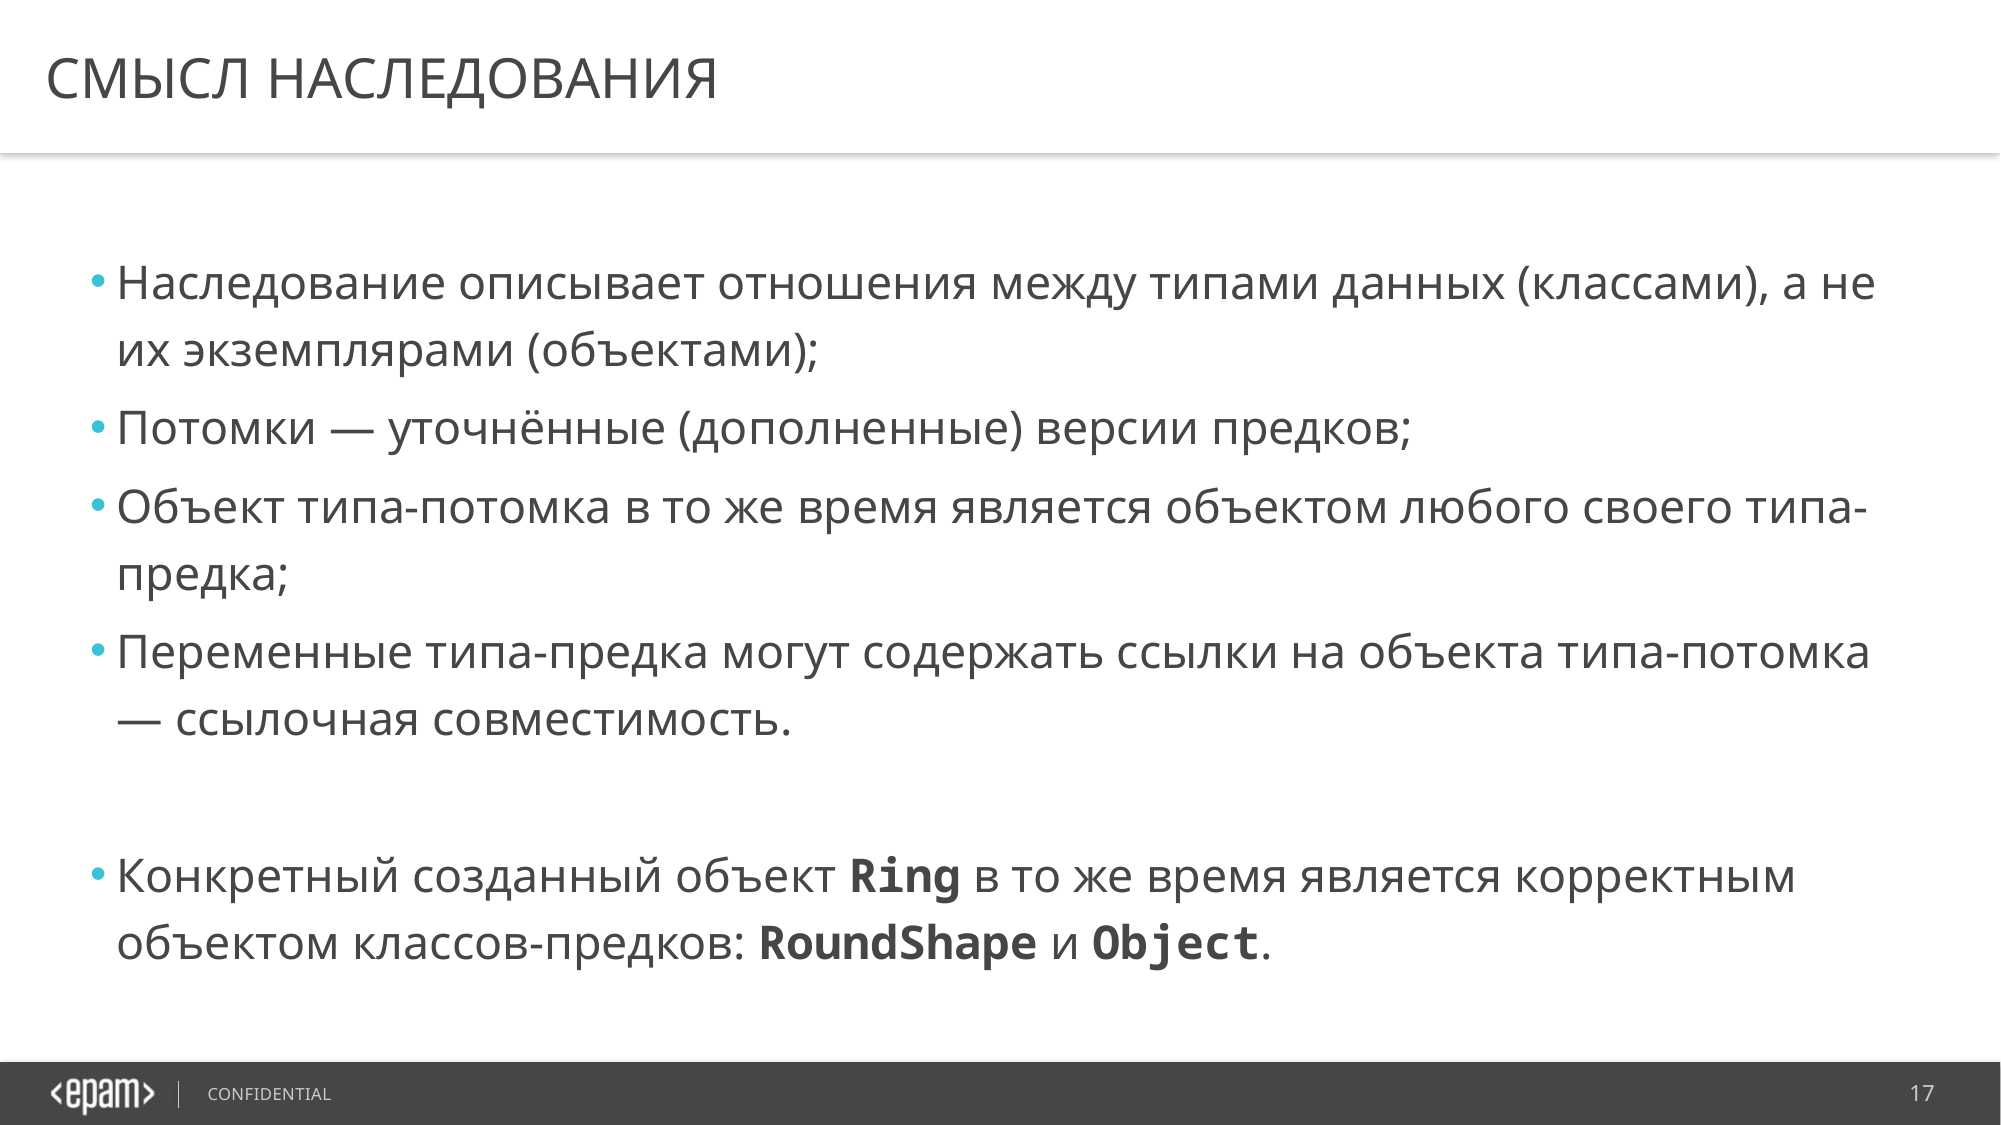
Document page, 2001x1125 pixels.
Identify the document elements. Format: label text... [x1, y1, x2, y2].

title Смысл наследования [0, 0, 2000, 153]
list Наследование описывает отношения между типами данных (классами), а не их экземплярами (объектами); Потомки — уточнённые (дополненные) версии предков; Объект типа-потомка в то же время является объектом любого своего типа-предка; Переменные типа-предка могут содержать ссылки на объекта типа-потомка — ссылочная совместимость. Конкретный созданный объект Ring в то же время является корректным объектом классов-предков: RoundShape и Object. [78, 236, 1903, 977]
picture [50, 1078, 155, 1116]
